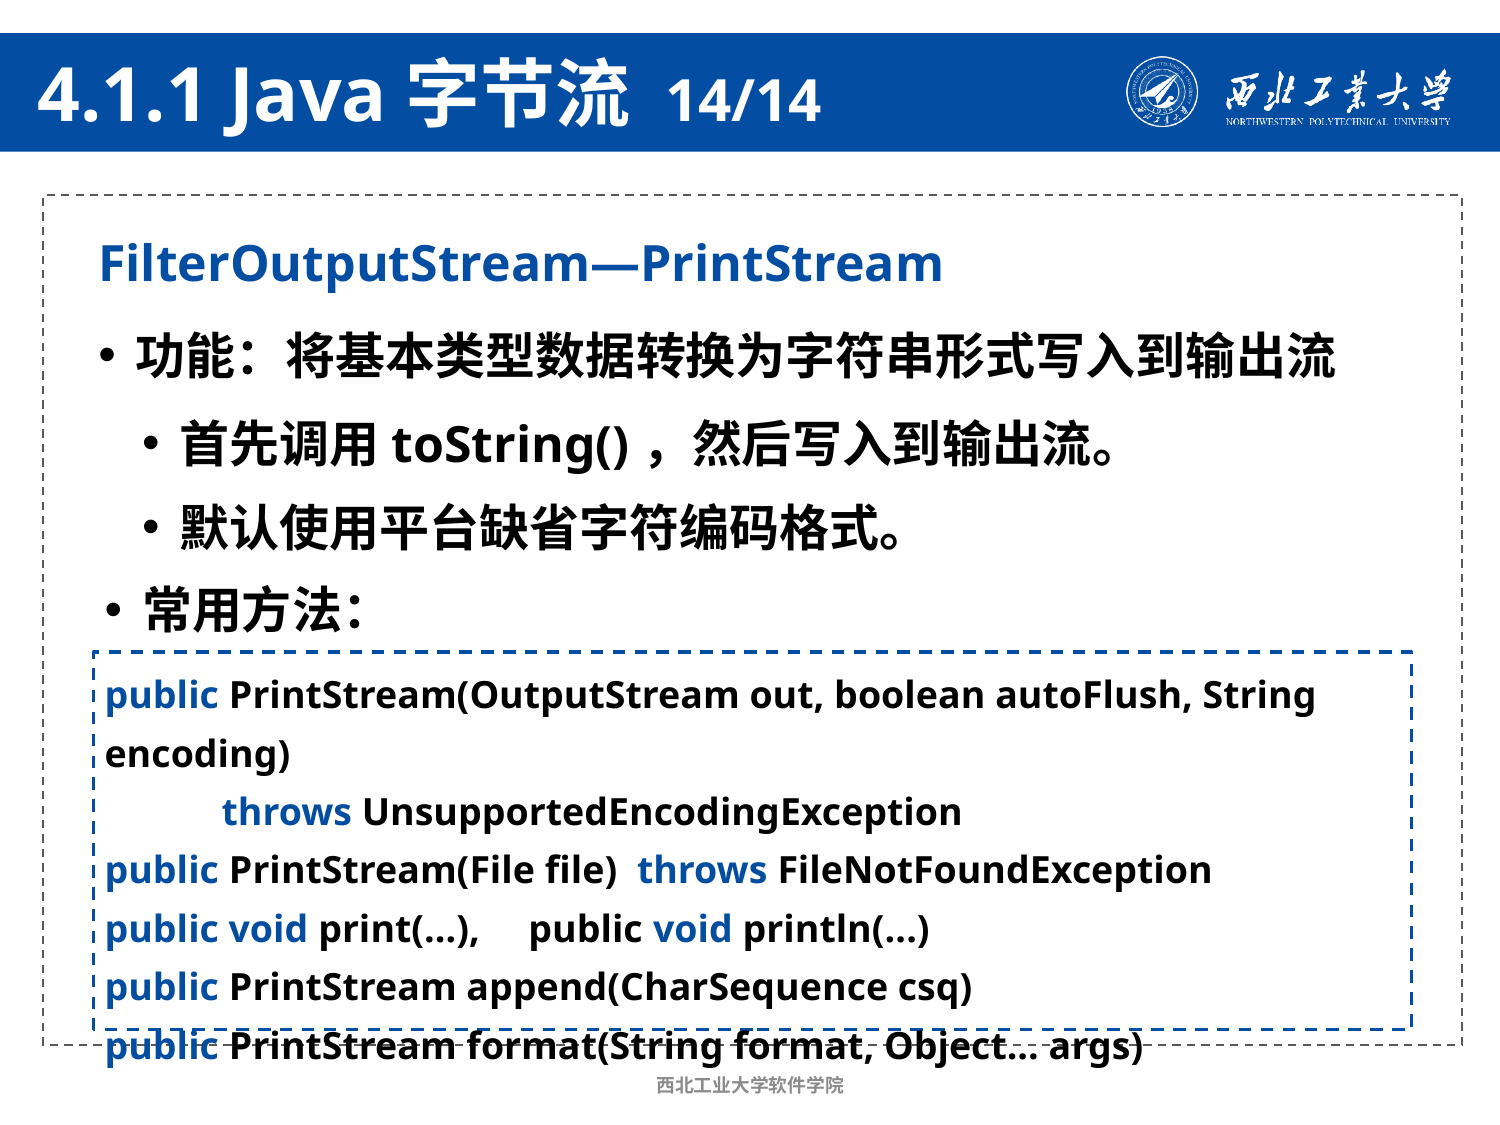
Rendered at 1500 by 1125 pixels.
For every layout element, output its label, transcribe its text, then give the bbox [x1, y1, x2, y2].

text_box FilterOutputStream—PrintStream [87, 196, 1406, 289]
text_box 常用方法： [93, 543, 1412, 645]
text_box [42, 194, 1463, 1046]
text_box [0, 32, 1500, 153]
slide_number [103, 1055, 441, 1116]
text_box 功能：将基本类型数据转换为字符串形式写入到输出流 [87, 289, 1406, 391]
slide_number [1059, 1055, 1397, 1116]
footer 西北工业大学软件学院 [496, 1055, 1004, 1116]
text_box 首先调用toString()，然后写入到输出流。 默认使用平台缺省字符编码格式。 [130, 383, 1450, 563]
picture [1126, 56, 1198, 128]
picture [1226, 68, 1451, 125]
text_box public PrintStream(OutputStream out, boolean autoFlush, String encoding) throws UnsupportedEncodingException public PrintStream(File file) throws FileNotFoundException public void print(...), public void println(...) public PrintStream append(CharSequence csq) public PrintStream format(String format, Object... args) [93, 651, 1412, 1030]
title 4.1.1 Java字节流 14/14 [22, 43, 1089, 152]
